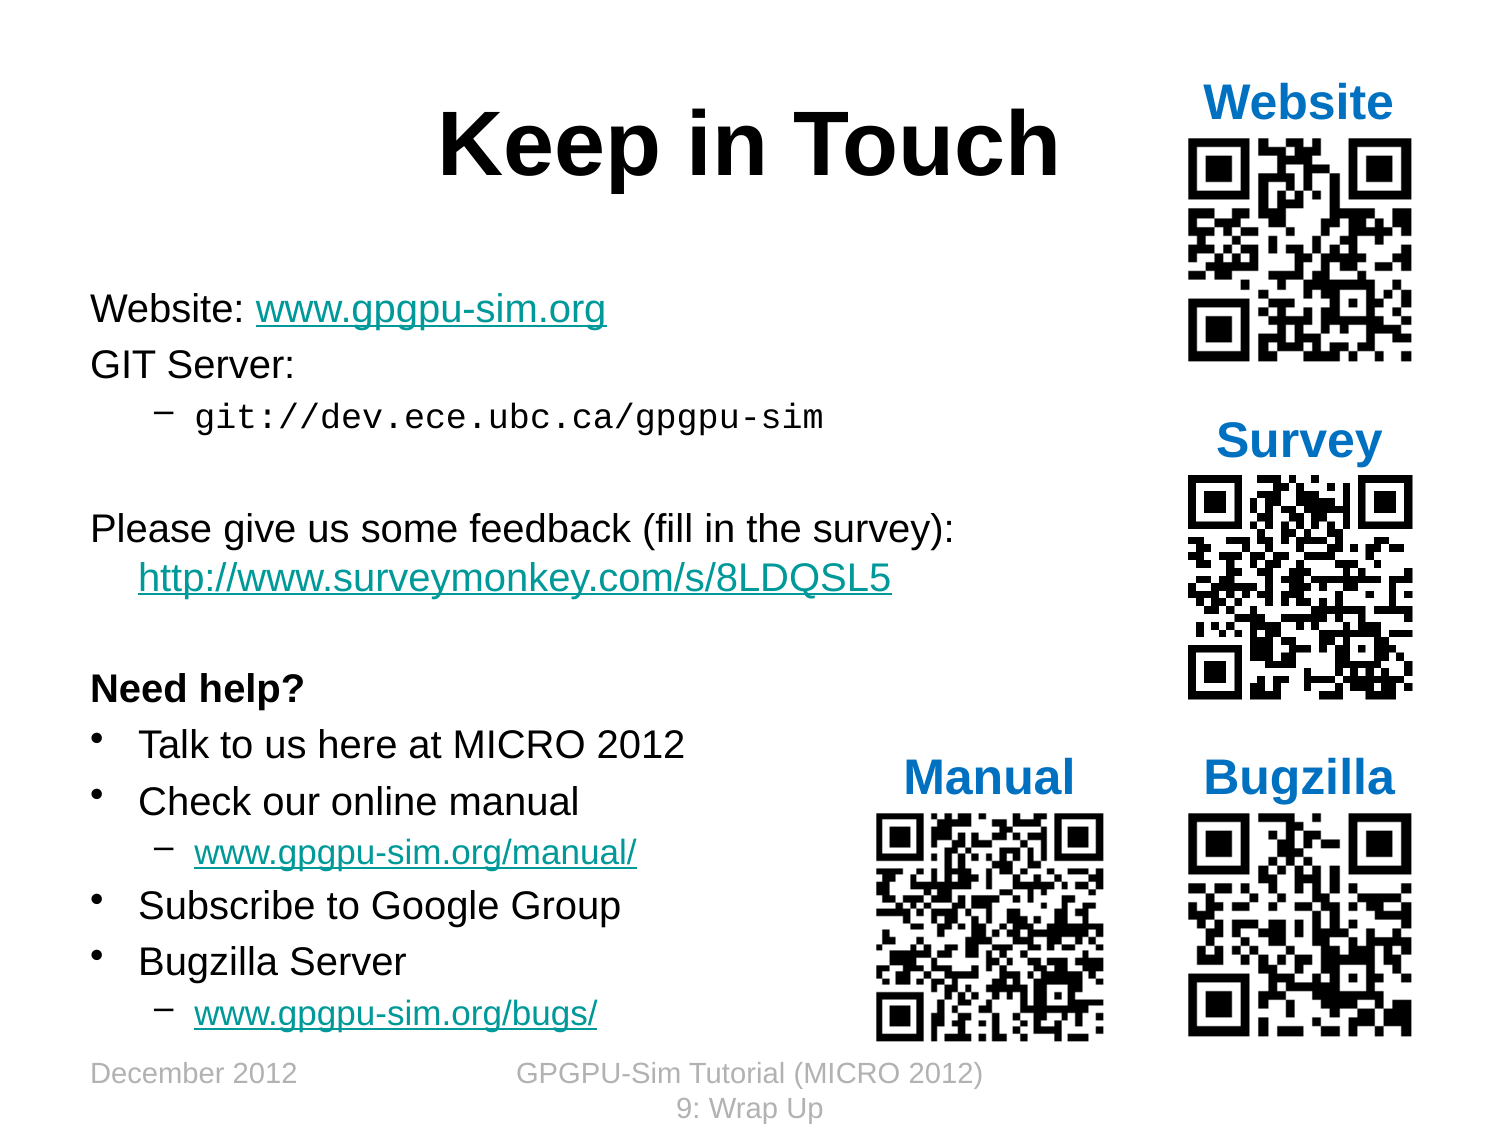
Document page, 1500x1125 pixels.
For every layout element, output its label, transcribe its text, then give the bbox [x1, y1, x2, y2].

text_box Manual [888, 737, 1091, 810]
picture [874, 812, 1105, 1043]
title Keep in Touch [74, 44, 1426, 233]
picture [1187, 474, 1413, 701]
text_box Survey [1201, 399, 1398, 473]
picture [1187, 137, 1413, 363]
list Website: www.gpgpu-sim.org GIT Server: git://dev.ece.ubc.ca/gpgpu-sim Please give us some feedback (fill in the survey): http://www.surveymonkey.com/s/8LDQSL5 Need help? Talk to us here at MICRO 2012 Check our online manual www.gpgpu-sim.org/manual/ Subscribe to Google Group Bugzilla Server www.gpgpu-sim.org/bugs/ [74, 274, 1438, 1051]
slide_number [74, 1046, 426, 1125]
text_box Website [1188, 62, 1410, 136]
picture [1187, 812, 1413, 1038]
text_box Bugzilla [1188, 737, 1410, 811]
footer GPGPU-Sim Tutorial (MICRO 2012) 9: Wrap Up [499, 1046, 1001, 1125]
